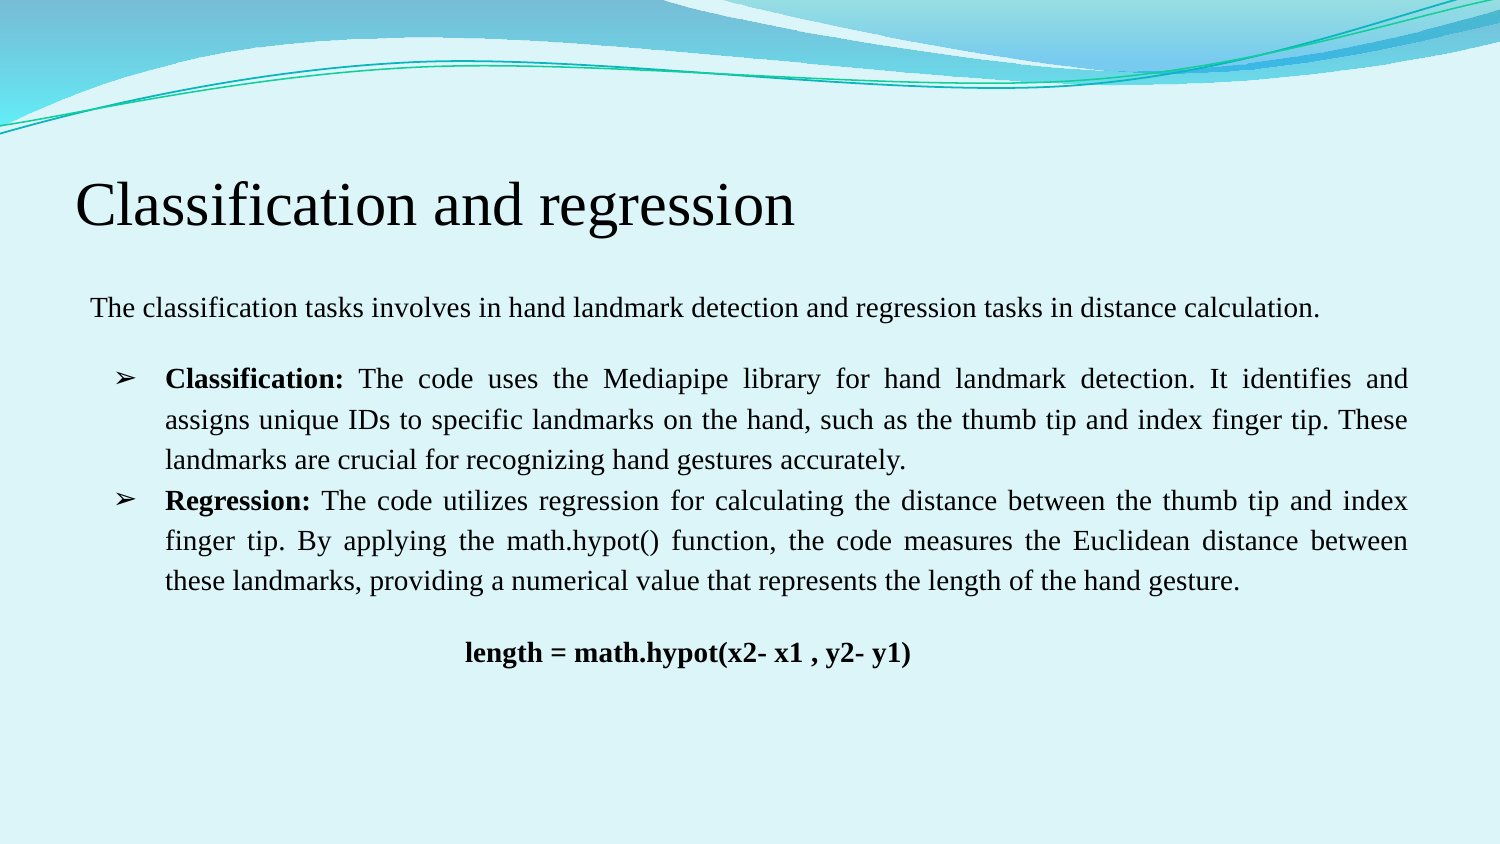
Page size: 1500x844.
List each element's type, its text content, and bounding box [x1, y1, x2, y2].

title Classification and regression [75, 97, 1425, 238]
list The classification tasks involves in hand landmark detection and regression tasks in distance calculation. Classification: The code uses the Mediapipe library for hand landmark detection. It identifies and assigns unique IDs to specific landmarks on the hand, such as the thumb tip and index finger tip. These landmarks are crucial for recognizing hand gestures accurately. Regression: The code utilizes regression for calculating the distance between the thumb tip and index finger tip. By applying the math.hypot() function, the code measures the Euclidean distance between these landmarks, providing a numerical value that represents the length of the hand gesture. length = math.hypot(x2- x1 , y2- y1) [75, 238, 1425, 779]
